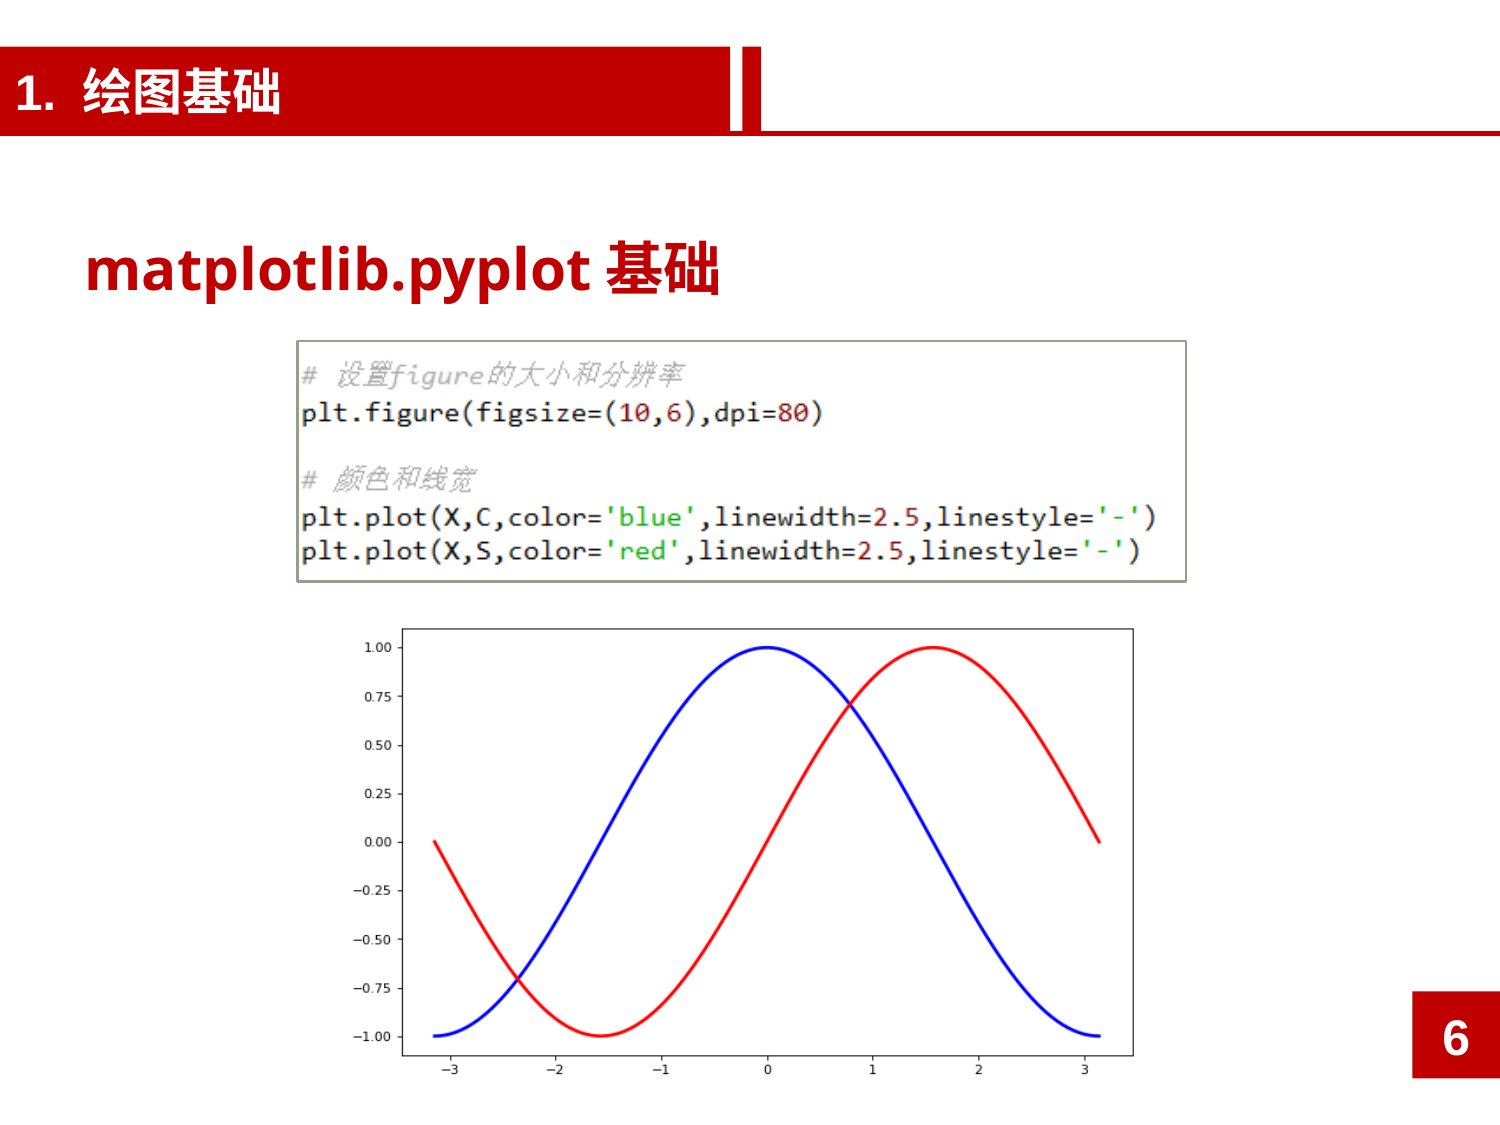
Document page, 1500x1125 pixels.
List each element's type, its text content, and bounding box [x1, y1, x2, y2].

text_box 1. 绘图基础 [0, 46, 731, 132]
picture [343, 618, 1141, 1086]
text_box matplotlib.pyplot基础 [70, 210, 1375, 310]
text_box [742, 46, 762, 130]
text_box 6 [1412, 991, 1500, 1079]
picture [298, 341, 1186, 581]
